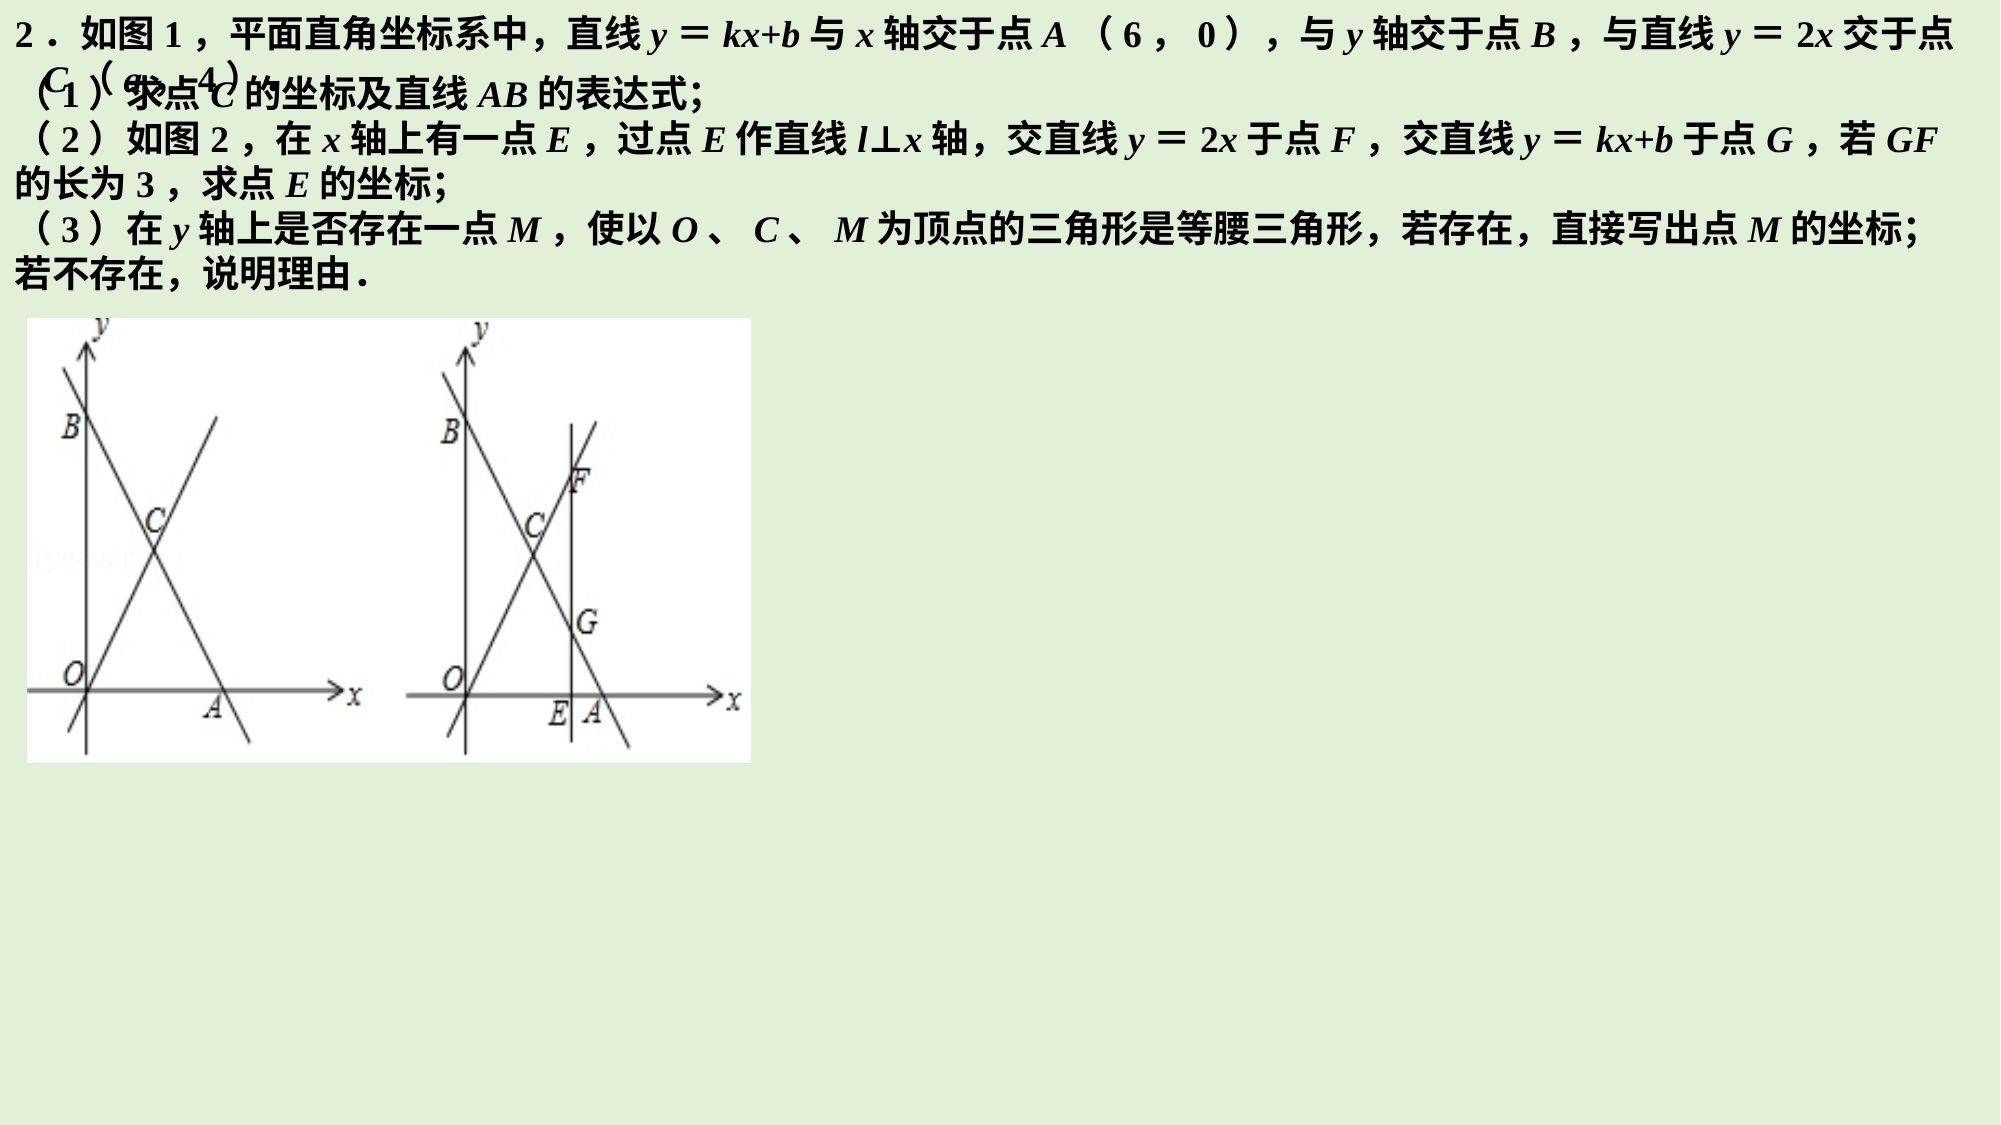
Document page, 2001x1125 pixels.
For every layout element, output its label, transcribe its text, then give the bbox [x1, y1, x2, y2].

picture [27, 318, 751, 763]
text_box 2．如图1，平面直角坐标系中，直线y＝kx+b与x轴交于点A（6，0），与y轴交于点B，与直线y＝2x交于点C（a，4）． [0, 2, 2000, 108]
text_box （1）求点C的坐标及直线AB的表达式； （2）如图2，在x轴上有一点E，过点E作直线l⊥x轴，交直线y＝2x于点F，交直线y＝kx+b于点G，若GF的长为3，求点E的坐标； （3）在y轴上是否存在一点M，使以O、C、M为顶点的三角形是等腰三角形，若存在，直接写出点M的坐标；若不存在，说明理由． [0, 9, 1965, 302]
